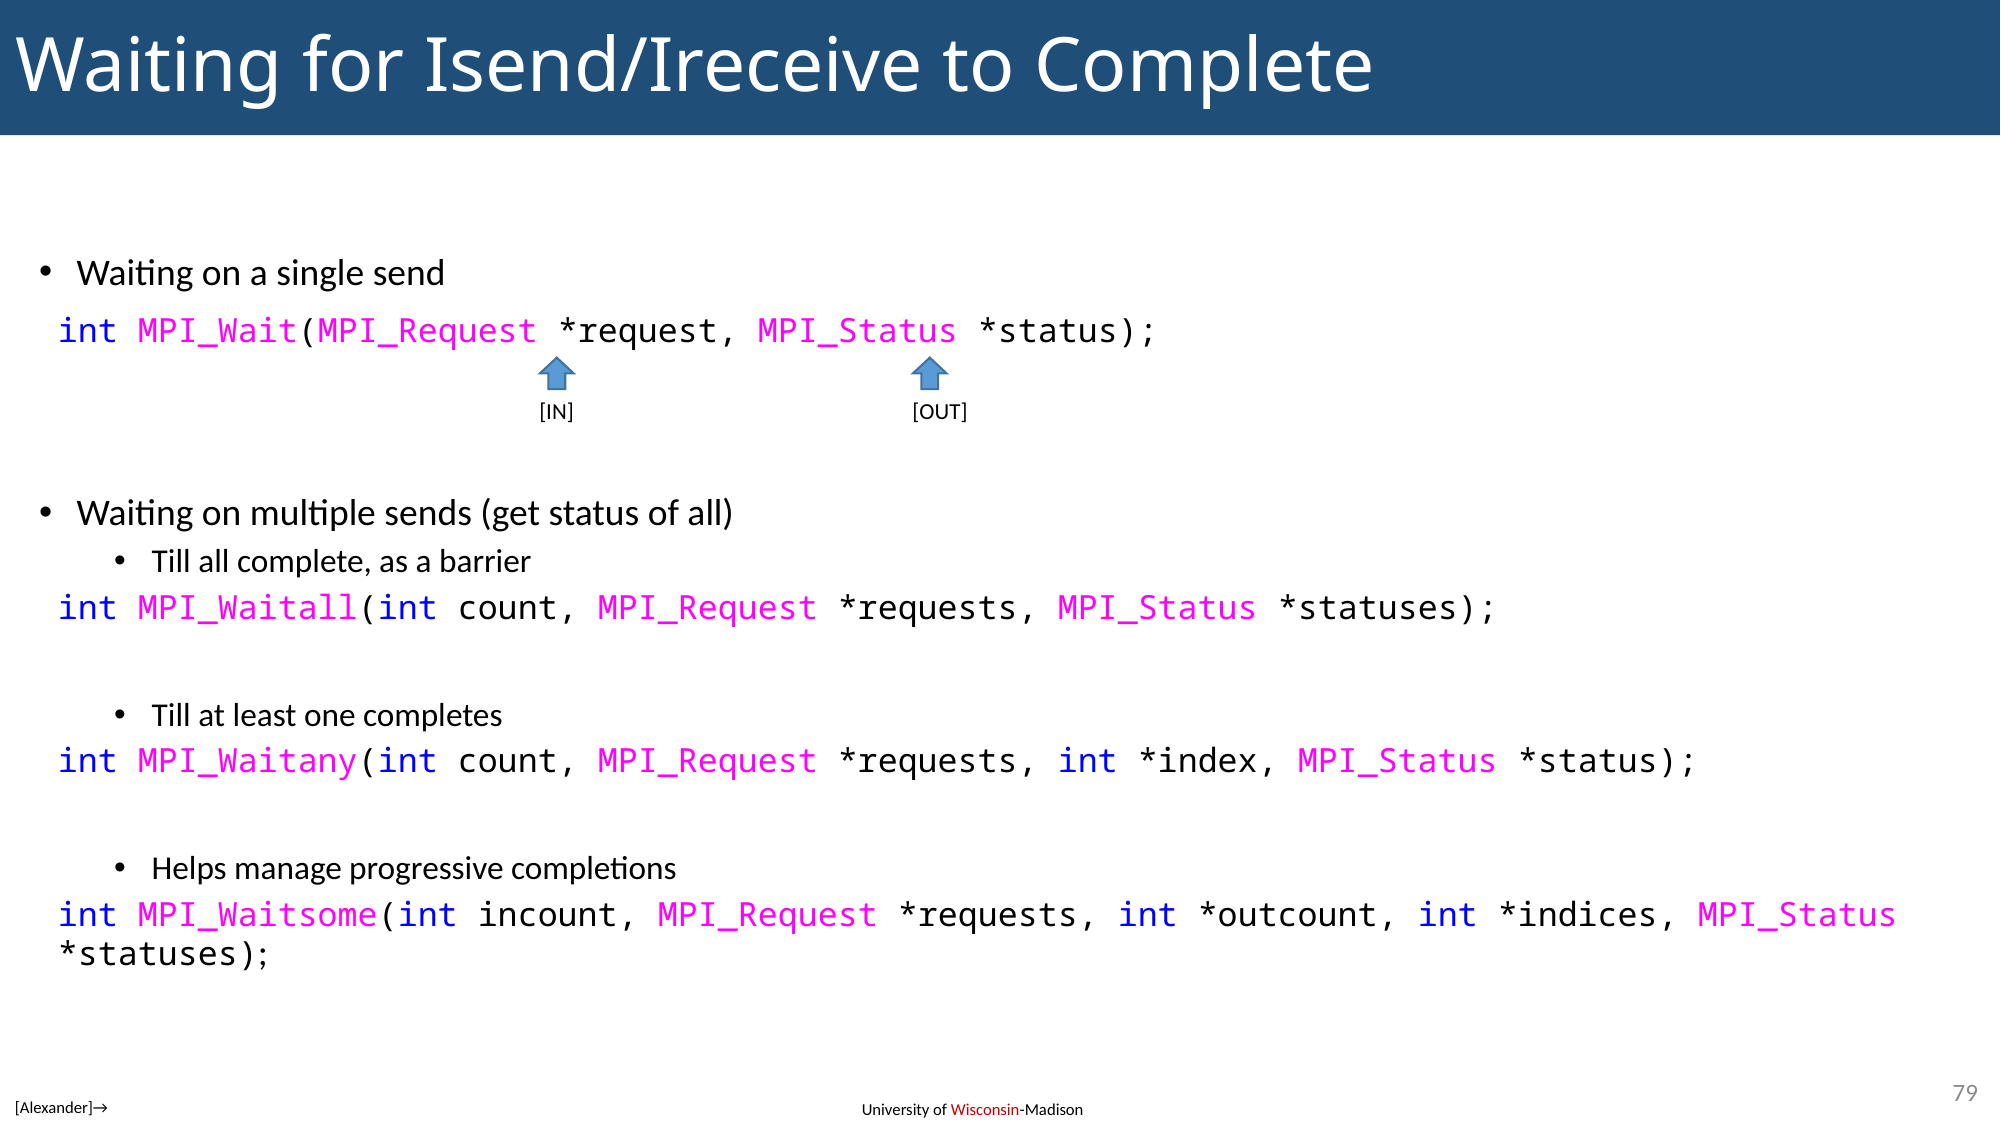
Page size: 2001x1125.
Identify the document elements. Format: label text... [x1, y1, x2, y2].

text_box [Alexander]→ [0, 1089, 134, 1125]
slide_number 79 [1879, 1069, 1994, 1114]
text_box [524, 357, 590, 432]
title Waiting for Isend/Ireceive to Complete [0, 0, 2000, 136]
list Waiting on a single send int MPI_Wait(MPI_Request *request, MPI_Status *status); Waiting on multiple sends (get status of all) Till all complete, as a barrier int MPI_Waitall(int count, MPI_Request *requests, MPI_Status *statuses); Till at least one completes int MPI_Waitany(int count, MPI_Request *requests, int *index, MPI_Status *status); Helps manage progressive completions int MPI_Waitsome(int incount, MPI_Request *requests, int *outcount, int *indices, MPI_Status *statuses); [24, 245, 1987, 1055]
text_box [897, 357, 983, 432]
